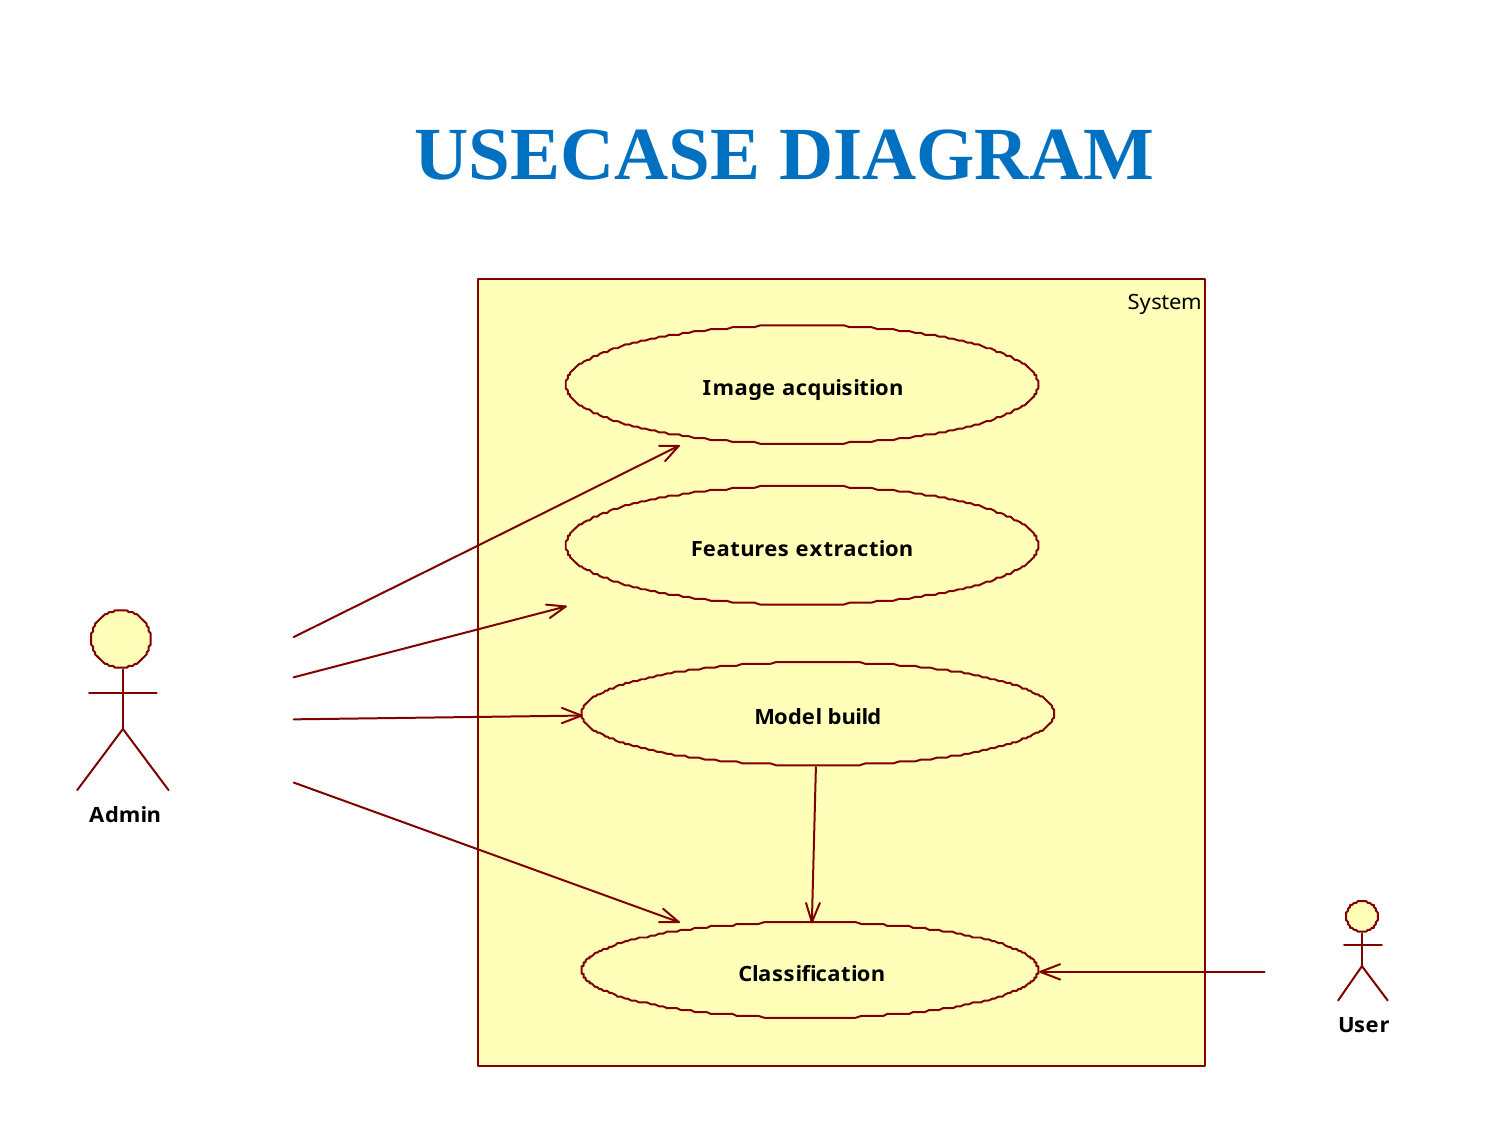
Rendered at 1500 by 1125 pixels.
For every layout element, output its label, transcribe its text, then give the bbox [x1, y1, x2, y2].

title USECASE DIAGRAM [399, 86, 1427, 212]
picture [50, 240, 1468, 1125]
